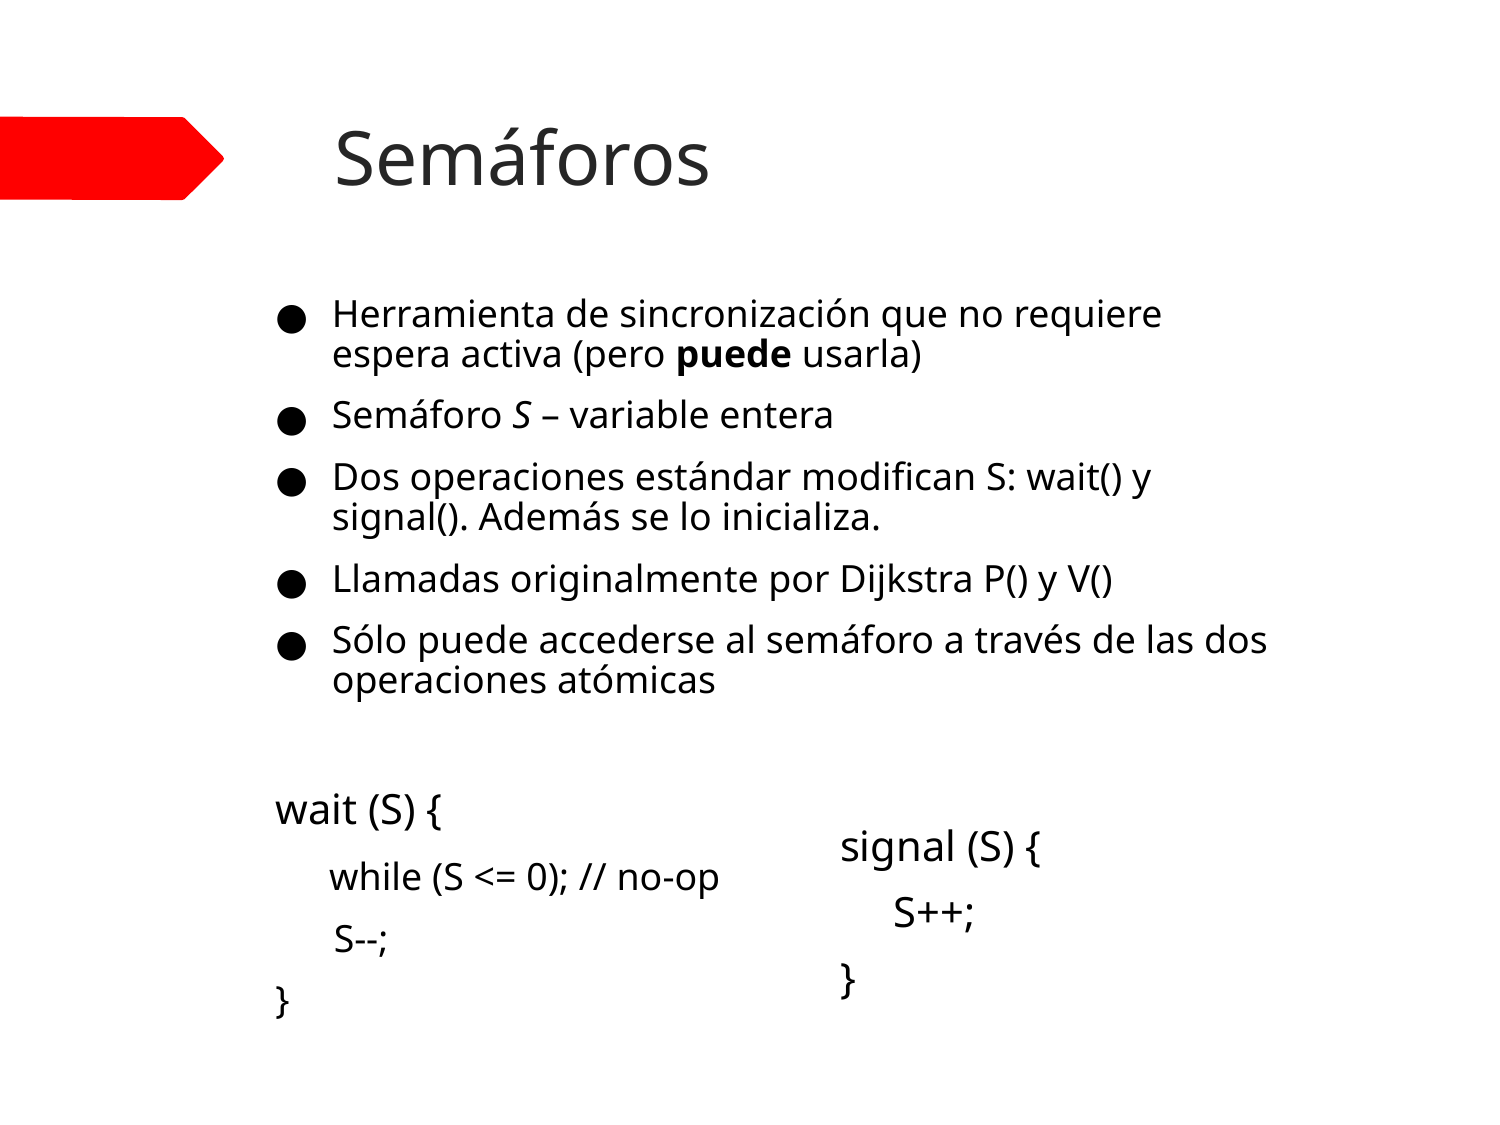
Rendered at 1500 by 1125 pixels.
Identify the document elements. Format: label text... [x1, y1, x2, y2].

text_box Herramienta de sincronización que no requiere espera activa (pero puede usarla) Semáforo S – variable entera Dos operaciones estándar modifican S: wait() y signal(). Además se lo inicializa. Llamadas originalmente por Dijkstra P() y V() Sólo puede accederse al semáforo a través de las dos operaciones atómicas wait (S) { while (S <= 0); // no-op S--; } [260, 287, 1308, 1050]
title Semáforos [319, 102, 1400, 313]
text_box signal (S) { S++; } [824, 818, 1308, 1012]
